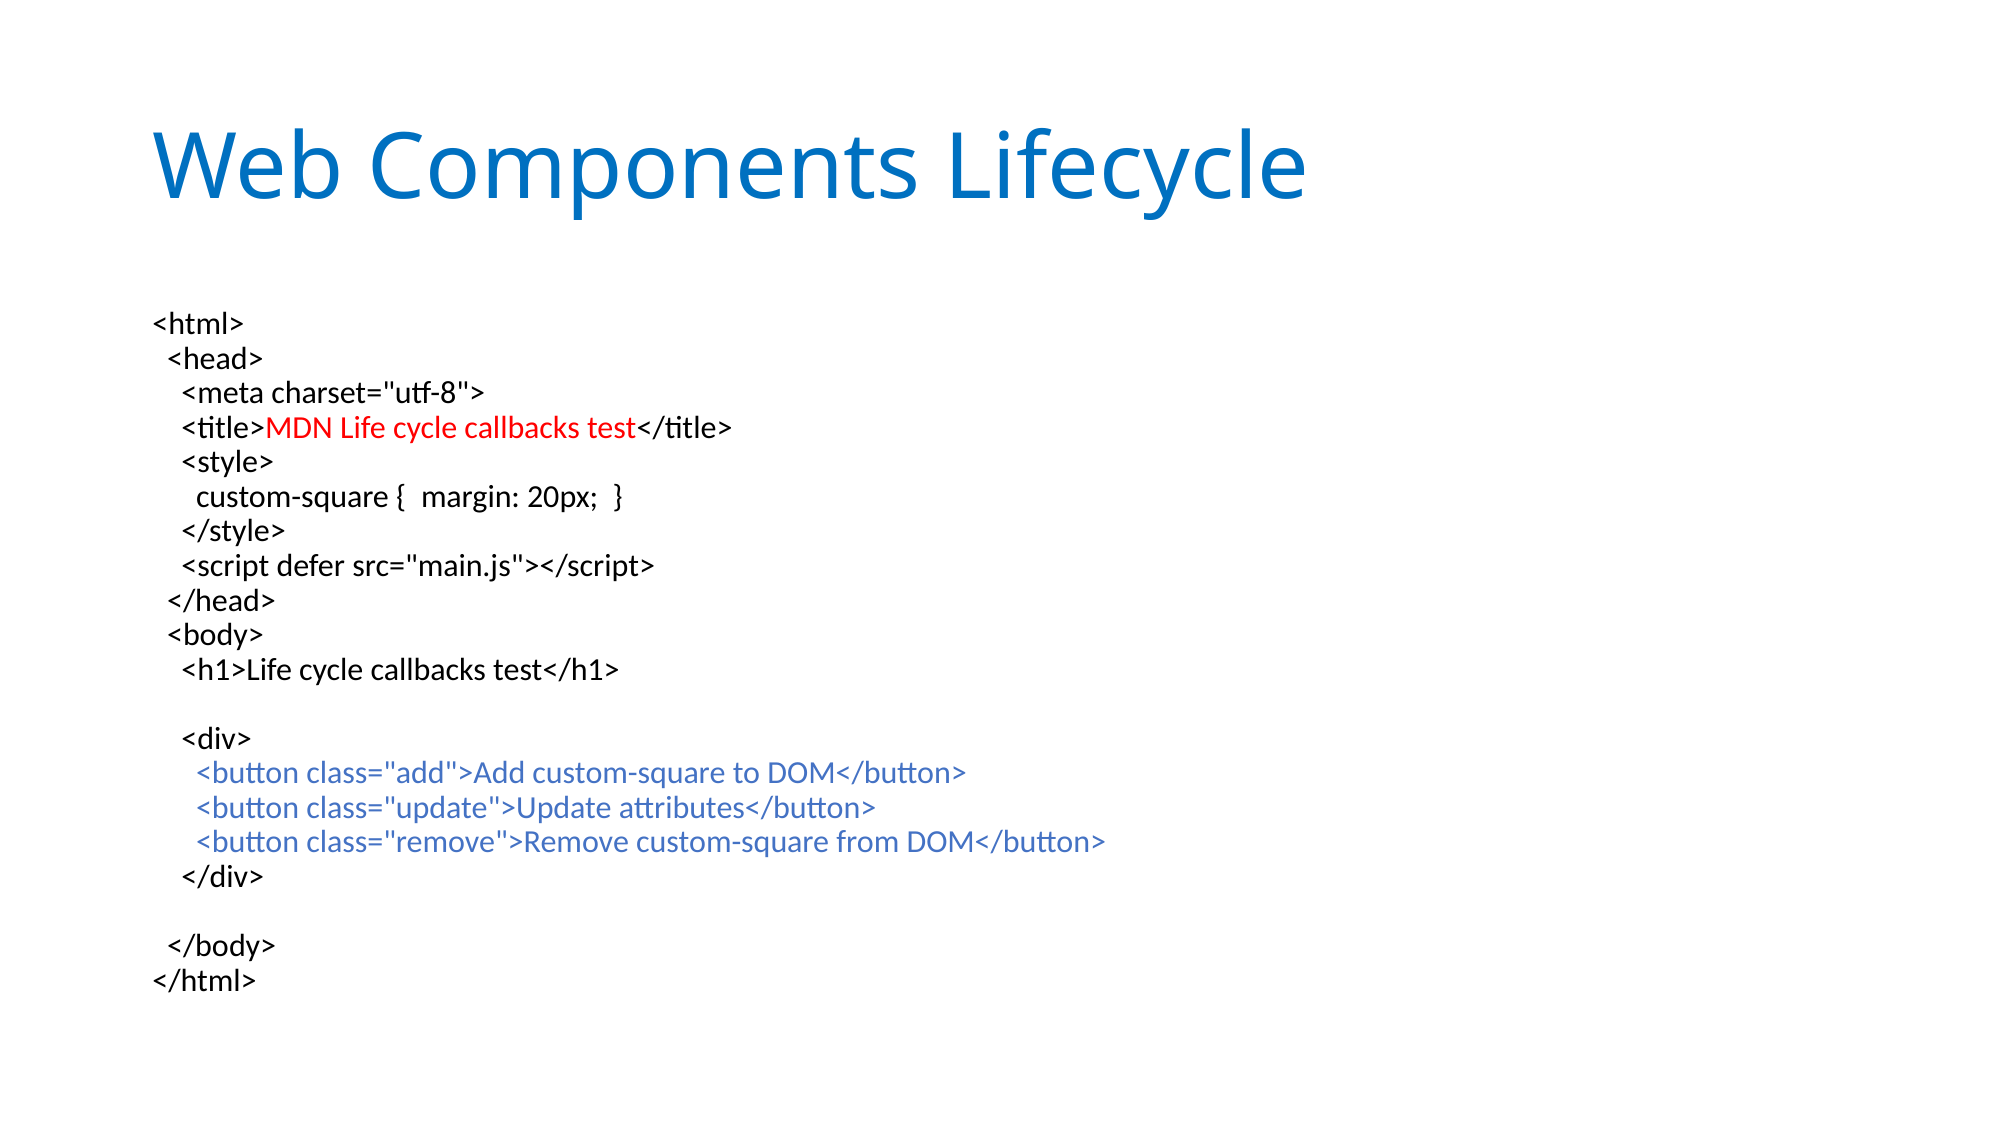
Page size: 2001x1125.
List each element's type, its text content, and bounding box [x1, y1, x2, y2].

list <html> <head> <meta charset="utf-8"> <title>MDN Life cycle callbacks test</title> <style> custom-square { margin: 20px; } </style> <script defer src="main.js"></script> </head> <body> <h1>Life cycle callbacks test</h1> <div> <button class="add">Add custom-square to DOM</button> <button class="update">Update attributes</button> <button class="remove">Remove custom-square from DOM</button> </div> </body> </html> [137, 299, 1863, 1014]
title Web Components Lifecycle [137, 59, 1863, 278]
